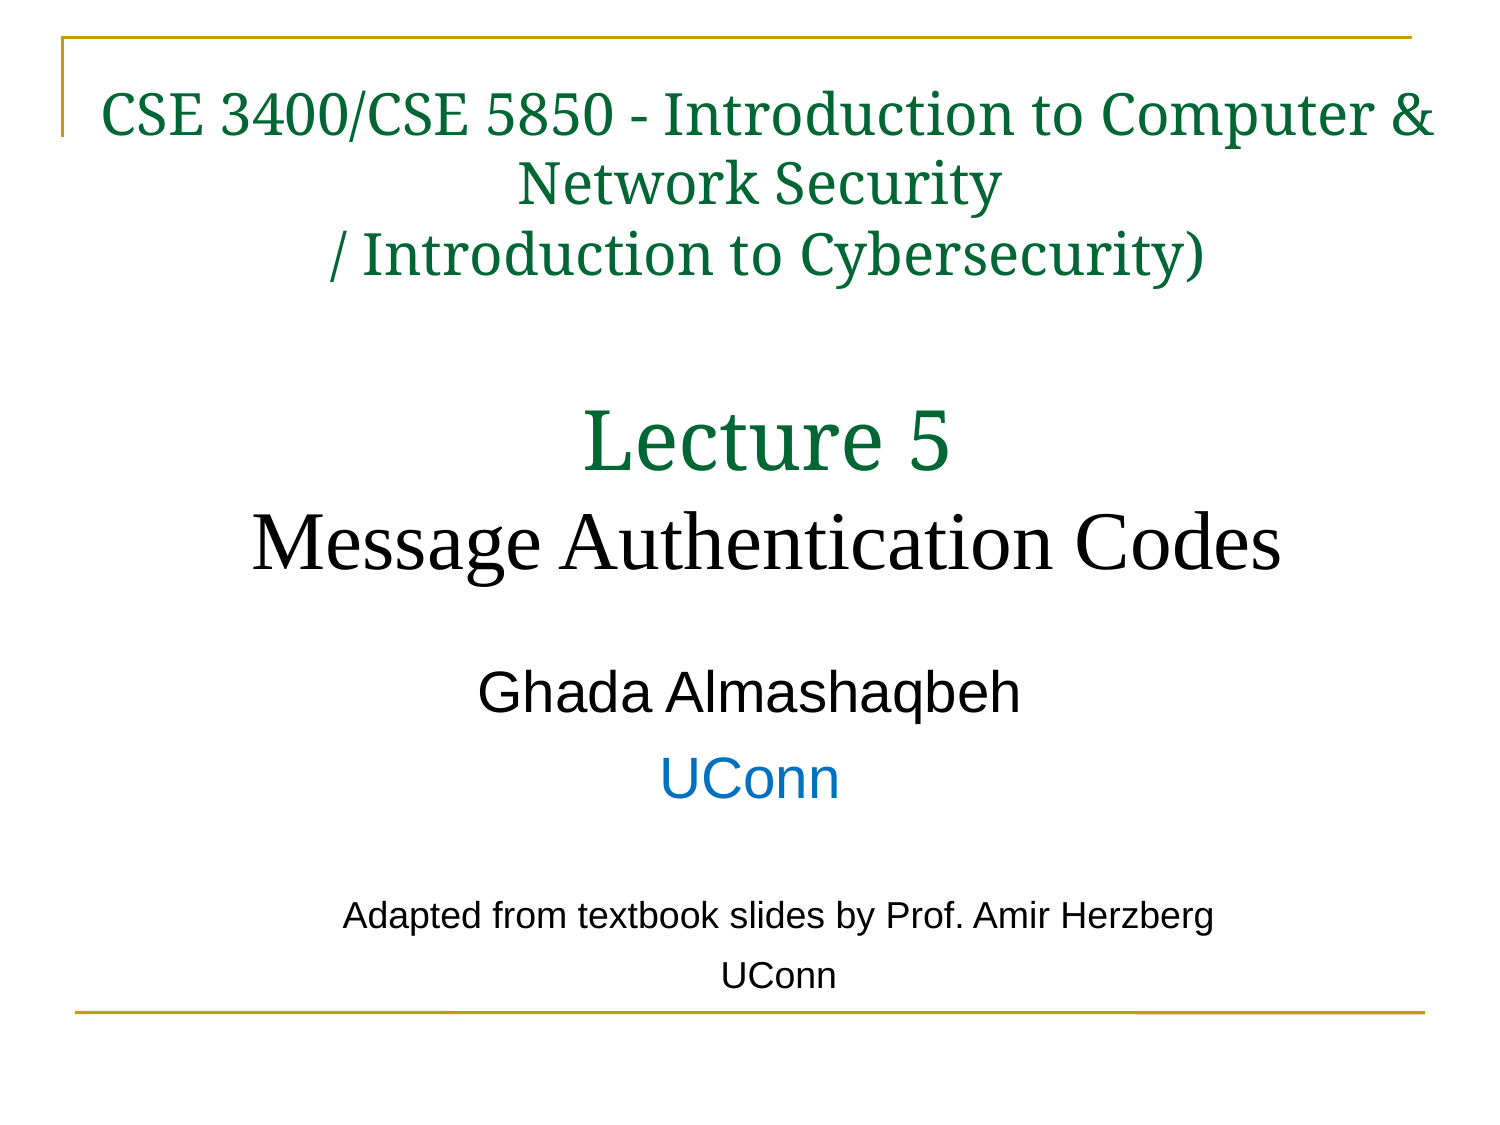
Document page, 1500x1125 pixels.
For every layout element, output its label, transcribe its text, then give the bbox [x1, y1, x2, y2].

title CSE 3400/CSE 5850 - Introduction to Computer & Network Security / Introduction to Cybersecurity) Lecture 5 Message Authentication Codes [36, 68, 1500, 603]
text_box Adapted from textbook slides by Prof. Amir Herzberg UConn [203, 882, 1354, 1020]
subtitle Ghada Almashaqbeh UConn [174, 646, 1326, 745]
